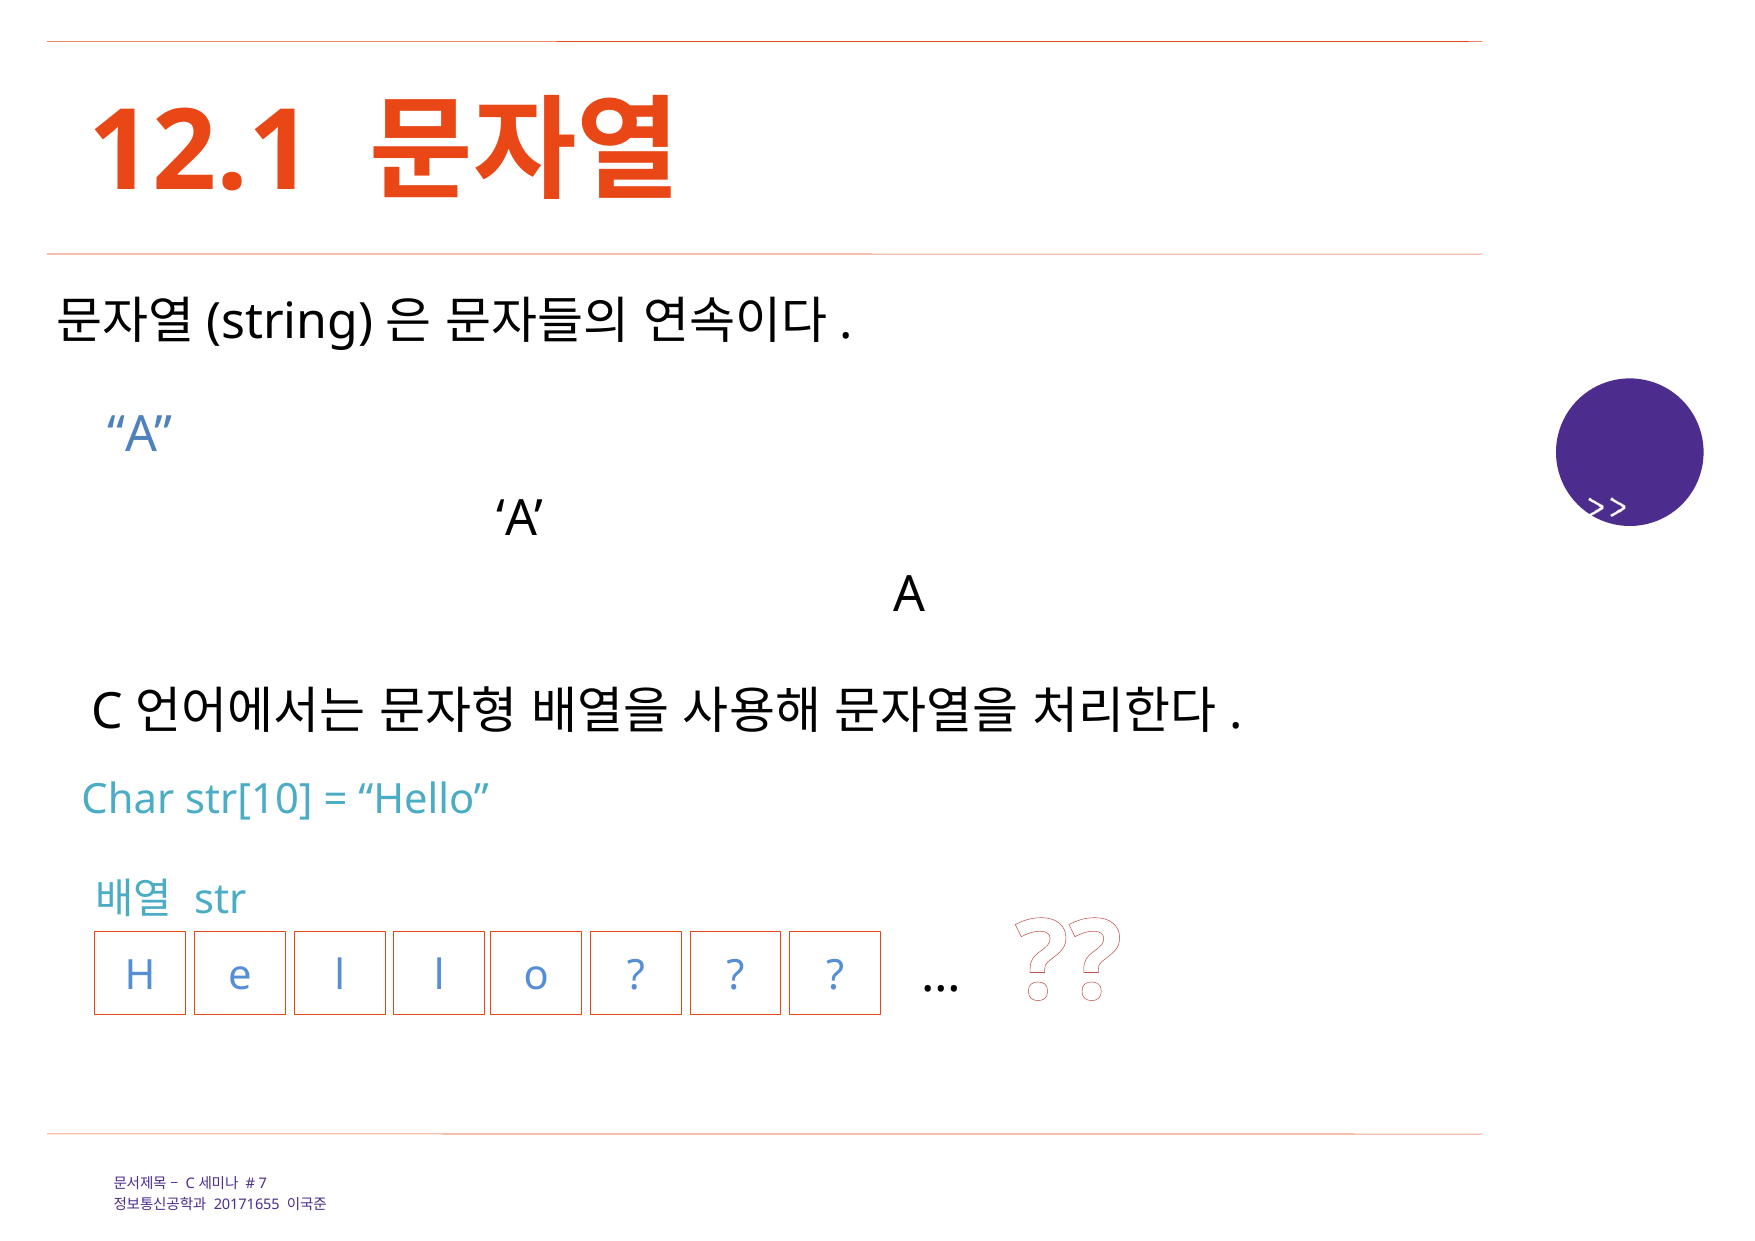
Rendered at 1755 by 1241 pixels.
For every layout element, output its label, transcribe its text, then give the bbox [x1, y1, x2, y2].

text_box … [906, 933, 977, 1009]
text_box A [878, 554, 941, 630]
text_box “A” [92, 393, 188, 469]
text_box ? [788, 930, 883, 1016]
text_box ? [688, 930, 783, 1016]
text_box l [392, 930, 487, 1016]
picture [1580, 479, 1632, 531]
text_box 문서제목 – C세미나 # 7 정보통신공학과 20171655 이국준 [113, 1172, 1508, 1214]
text_box 배열 str [80, 864, 262, 930]
text_box Char str[10] = “Hello” [66, 763, 505, 829]
text_box ‘A’ [481, 477, 558, 553]
text_box ? [588, 930, 683, 1016]
text_box l [292, 930, 387, 1016]
text_box o [489, 930, 584, 1016]
text_box H [93, 930, 188, 1016]
text_box e [192, 930, 287, 1016]
list 12.1 문자열 [88, 76, 1483, 179]
text_box ?? [999, 879, 1138, 1030]
text_box 문자열(string)은 문자들의 연속이다. [0, 281, 910, 356]
text_box C언어에서는 문자형 배열을 사용해 문자열을 처리한다. [20, 671, 1314, 747]
